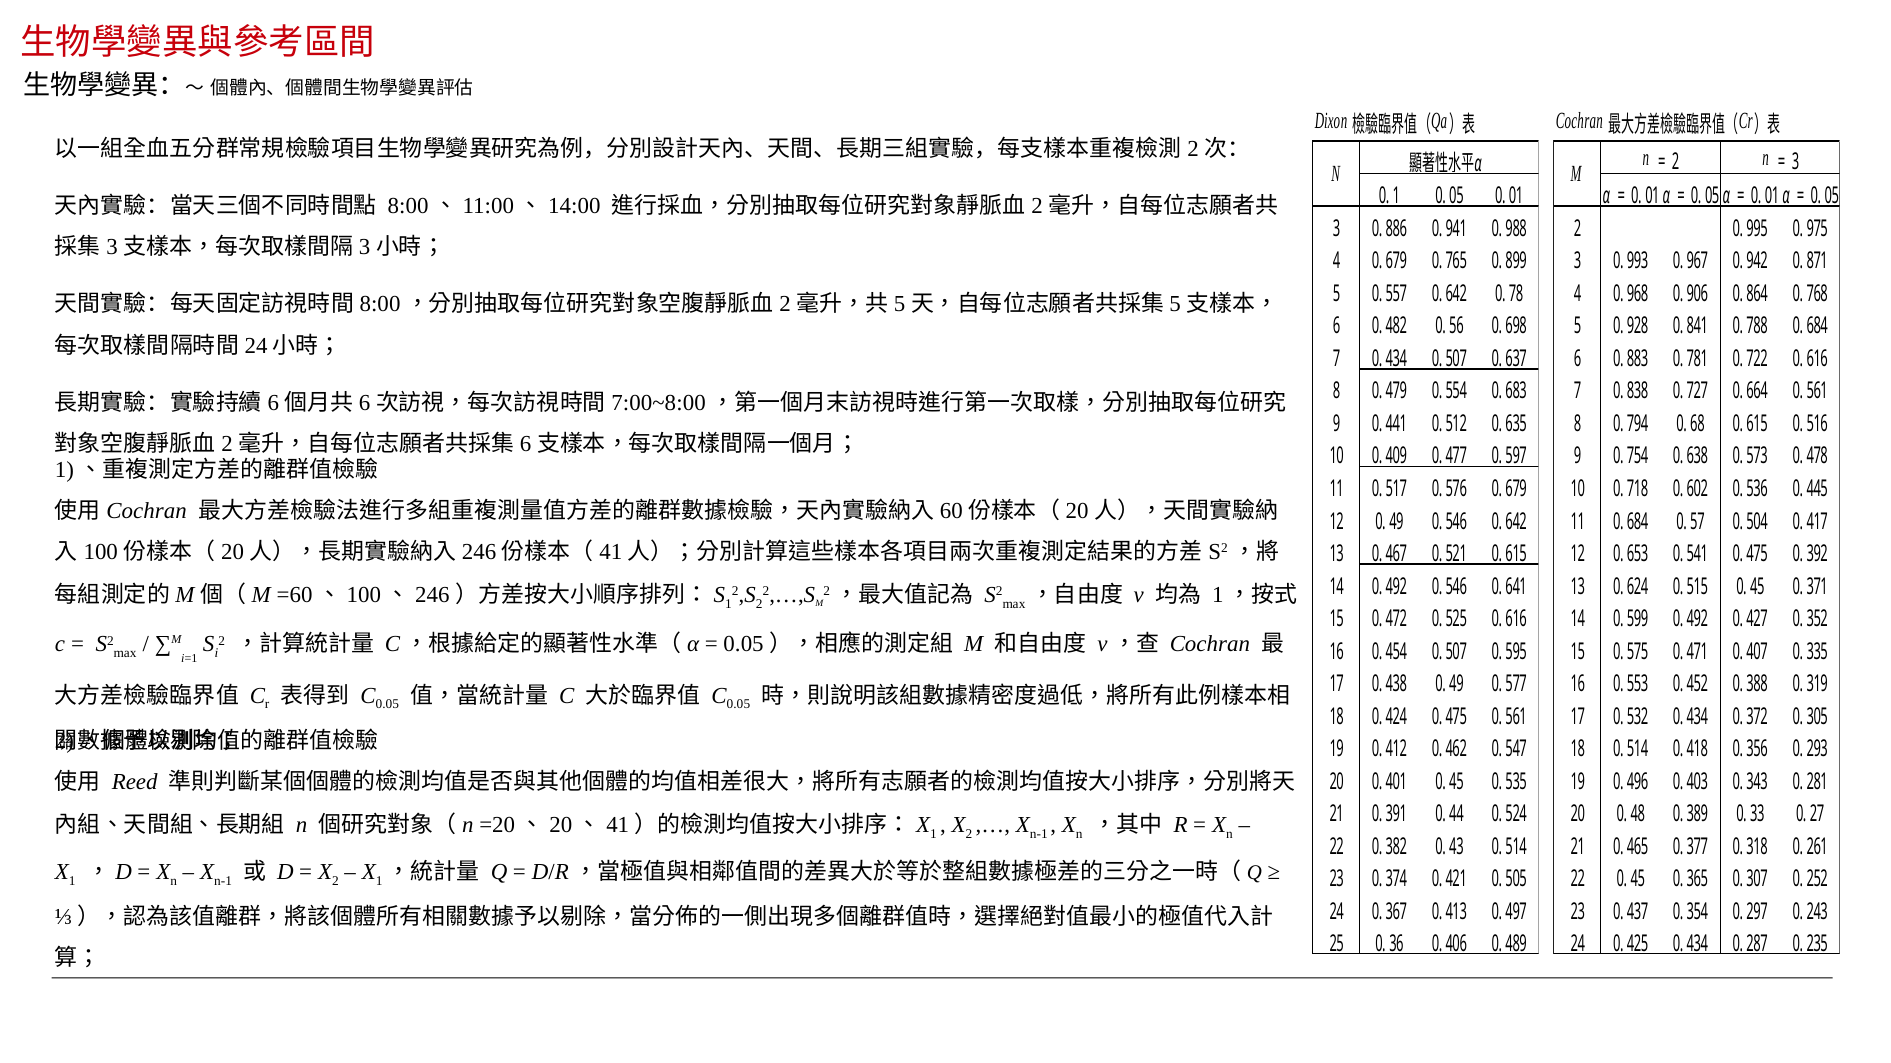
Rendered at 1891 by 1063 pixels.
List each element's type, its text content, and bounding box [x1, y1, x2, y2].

text_box 生物學變異與參考區間 [5, 4, 1404, 76]
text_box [39, 98, 1841, 956]
text_box 生物學變異：～ 個體內、個體間生物學變異評估 [8, 59, 1324, 107]
